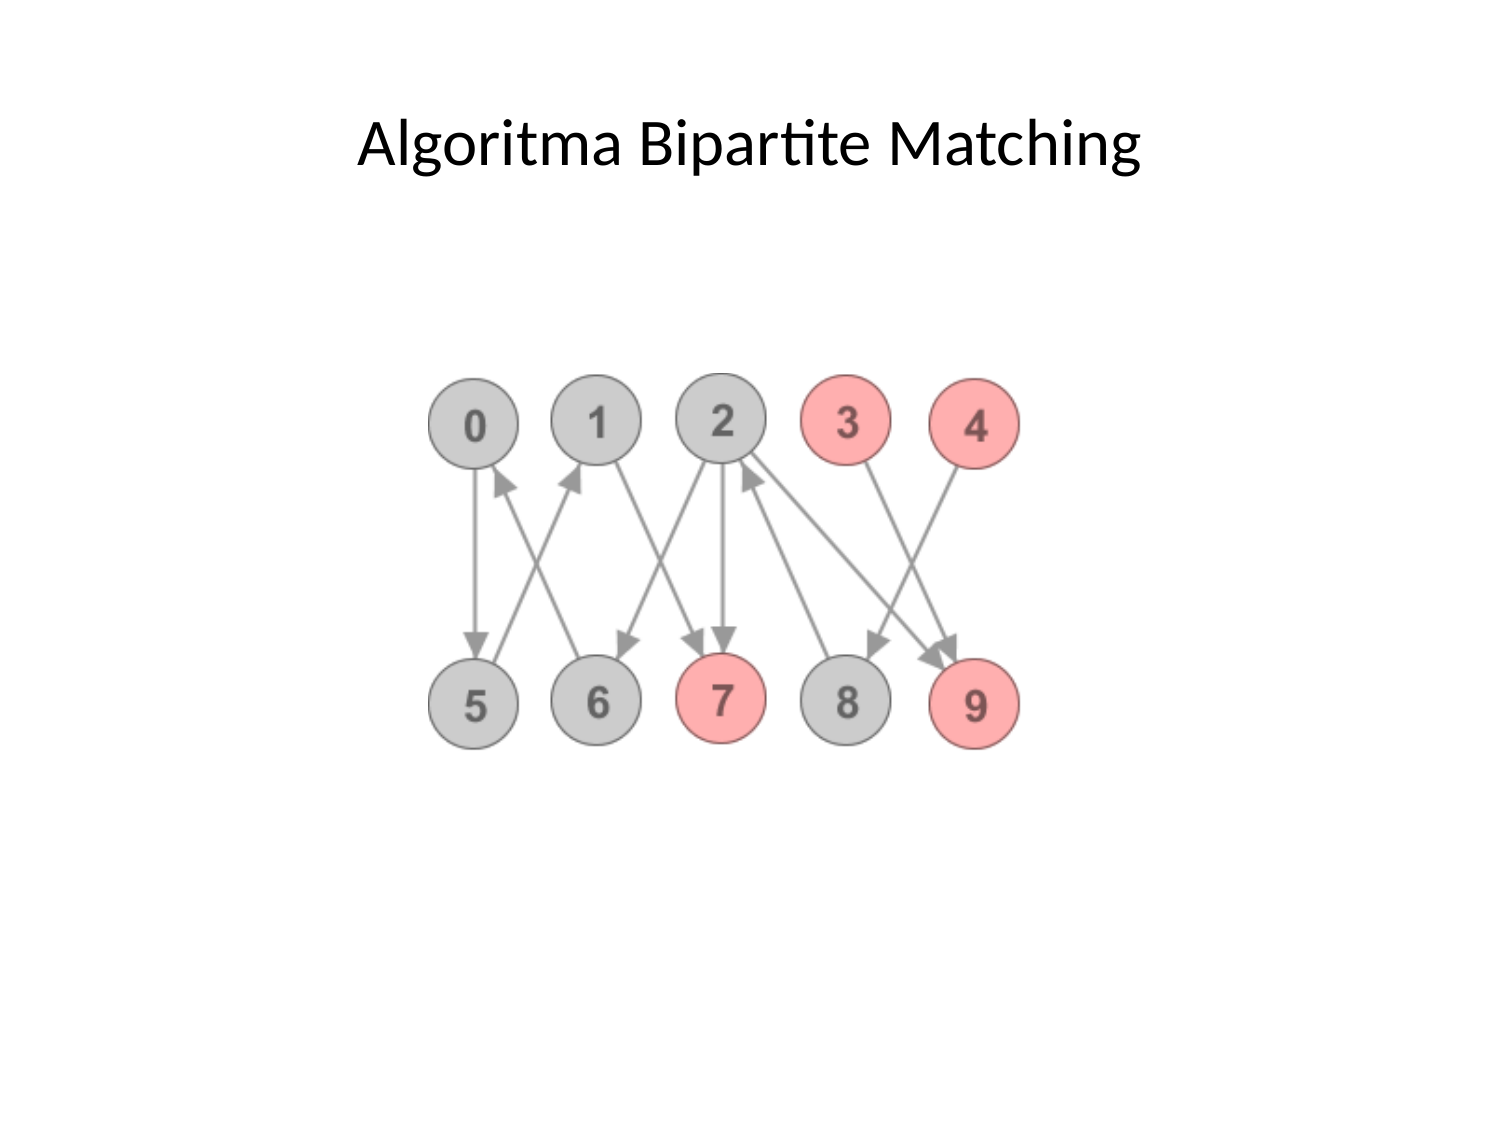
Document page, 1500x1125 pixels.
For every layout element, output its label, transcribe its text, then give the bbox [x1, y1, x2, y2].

title Algoritma Bipartite Matching [75, 45, 1425, 233]
picture [427, 373, 1024, 752]
